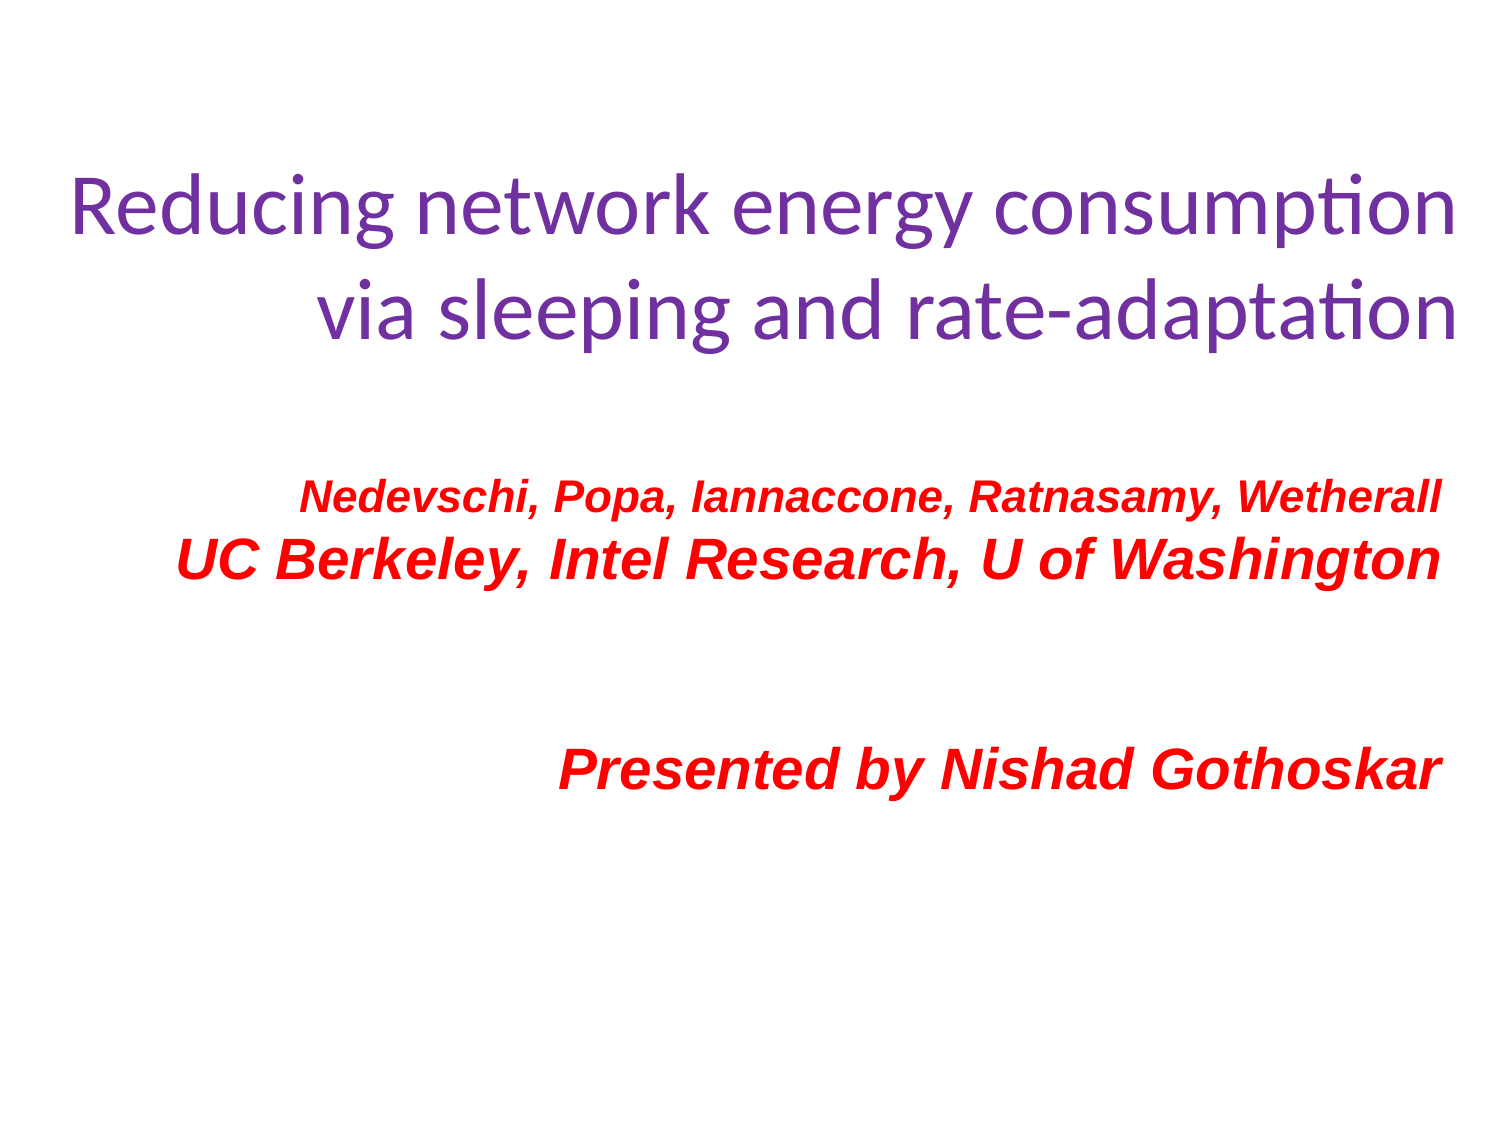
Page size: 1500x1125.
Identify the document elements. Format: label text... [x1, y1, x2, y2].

title Reducing network energy consumption via sleeping and rate-adaptation [23, 137, 1475, 365]
text_box Nedevschi, Popa, Iannaccone, Ratnasamy, Wetherall UC Berkeley, Intel Research, U of Washington Presented by Nishad Gothoskar [24, 459, 1458, 809]
